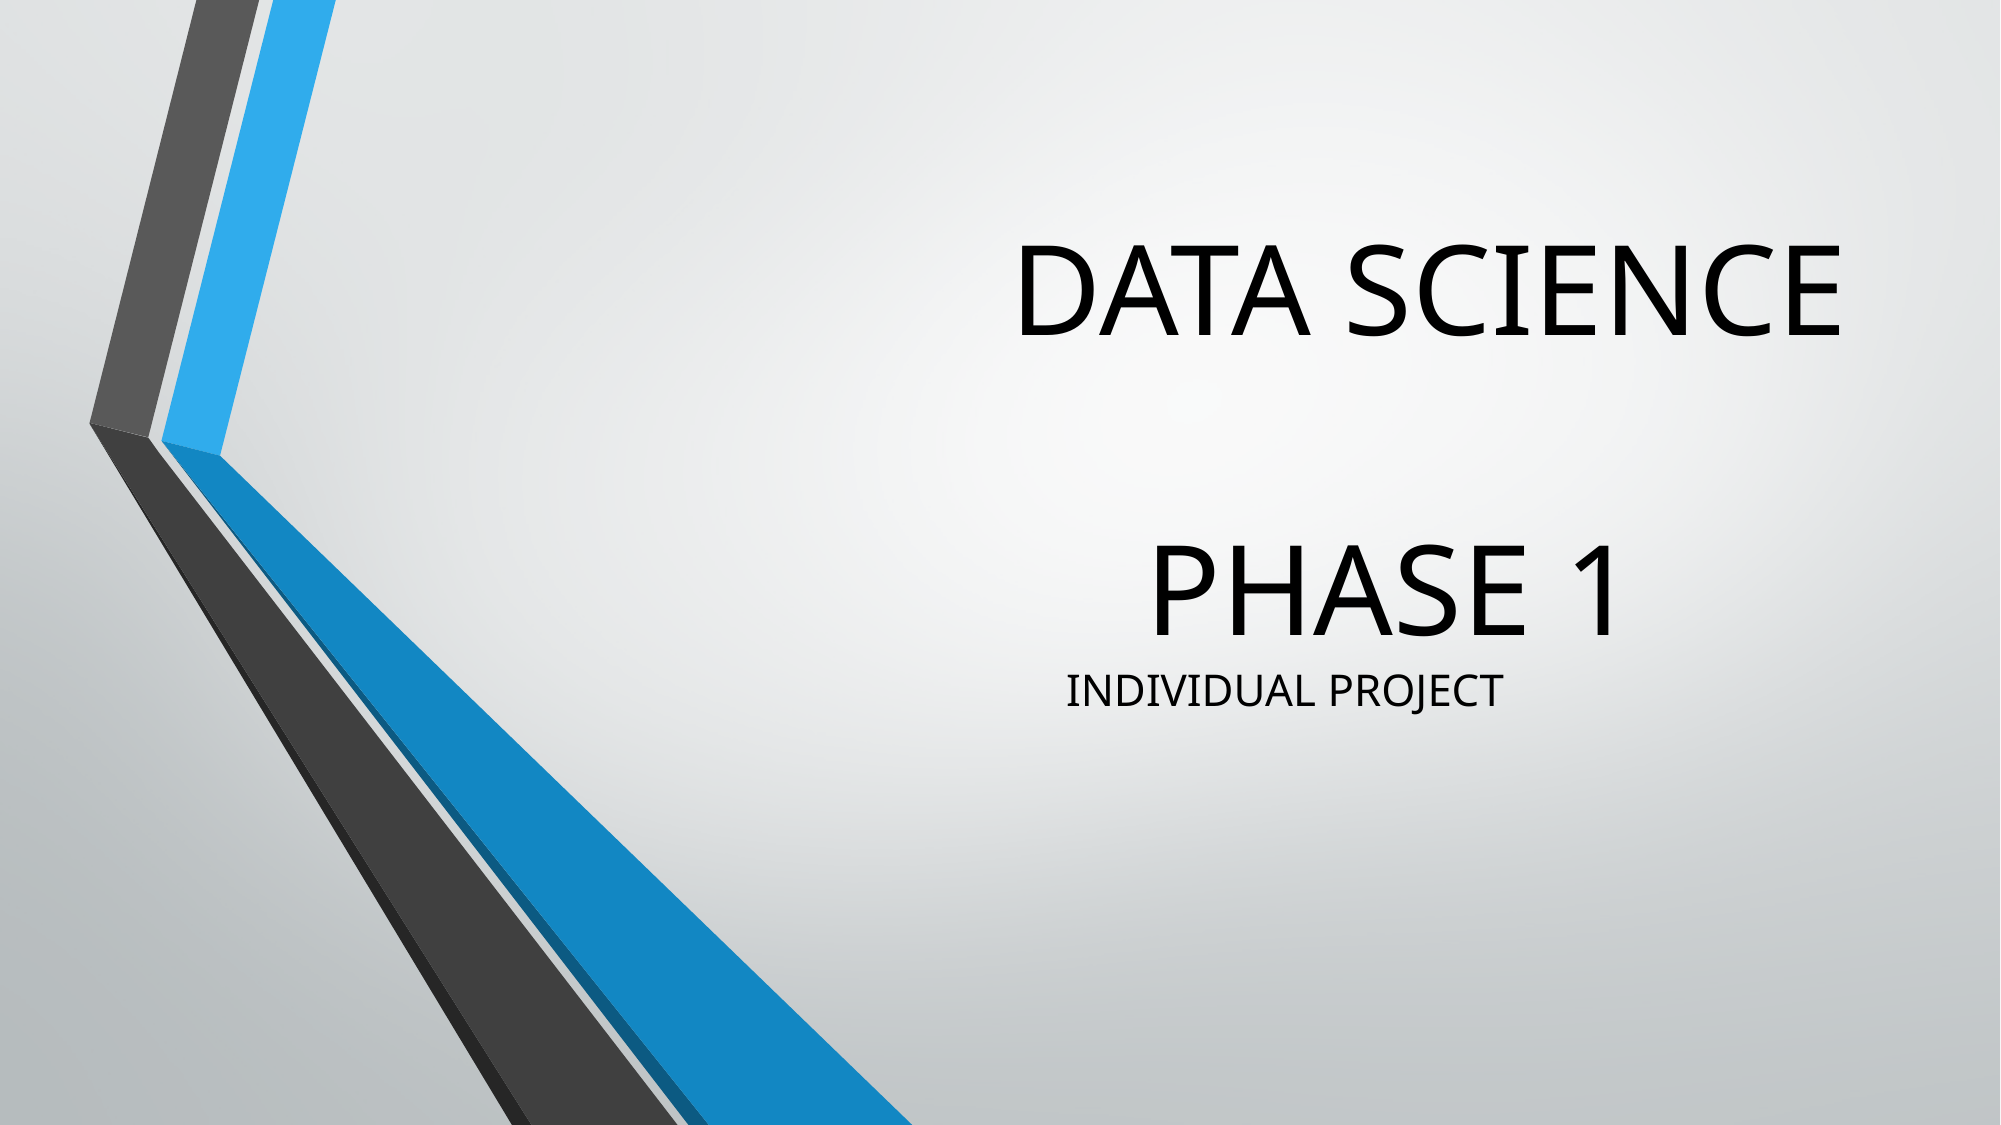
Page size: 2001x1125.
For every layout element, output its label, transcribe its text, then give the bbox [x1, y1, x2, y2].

subtitle INDIVIDUAL PROJECT [740, 655, 1887, 884]
title DATA SCIENCE PHASE 1 [480, 238, 1887, 668]
